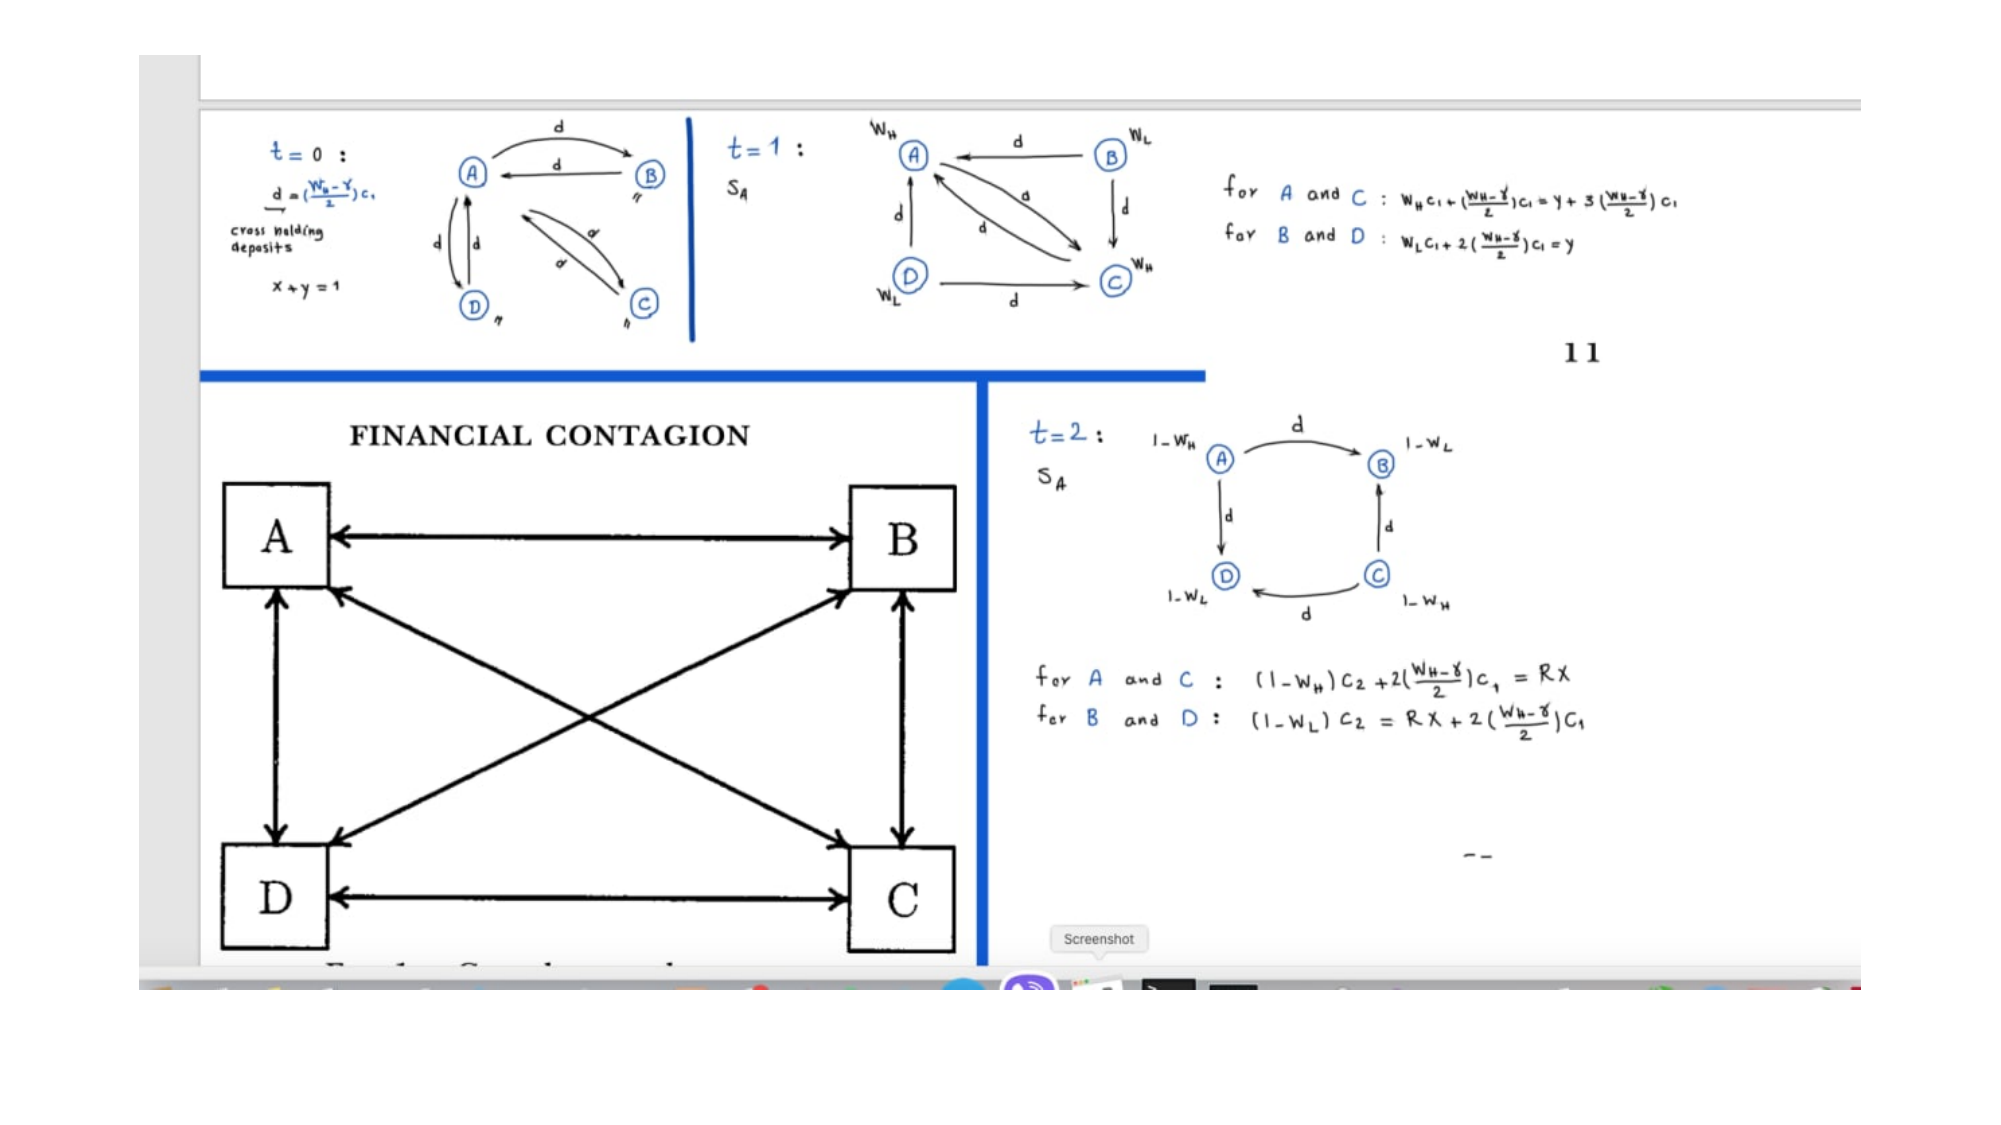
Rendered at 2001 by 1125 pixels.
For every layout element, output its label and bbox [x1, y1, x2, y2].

list [138, 55, 1861, 990]
